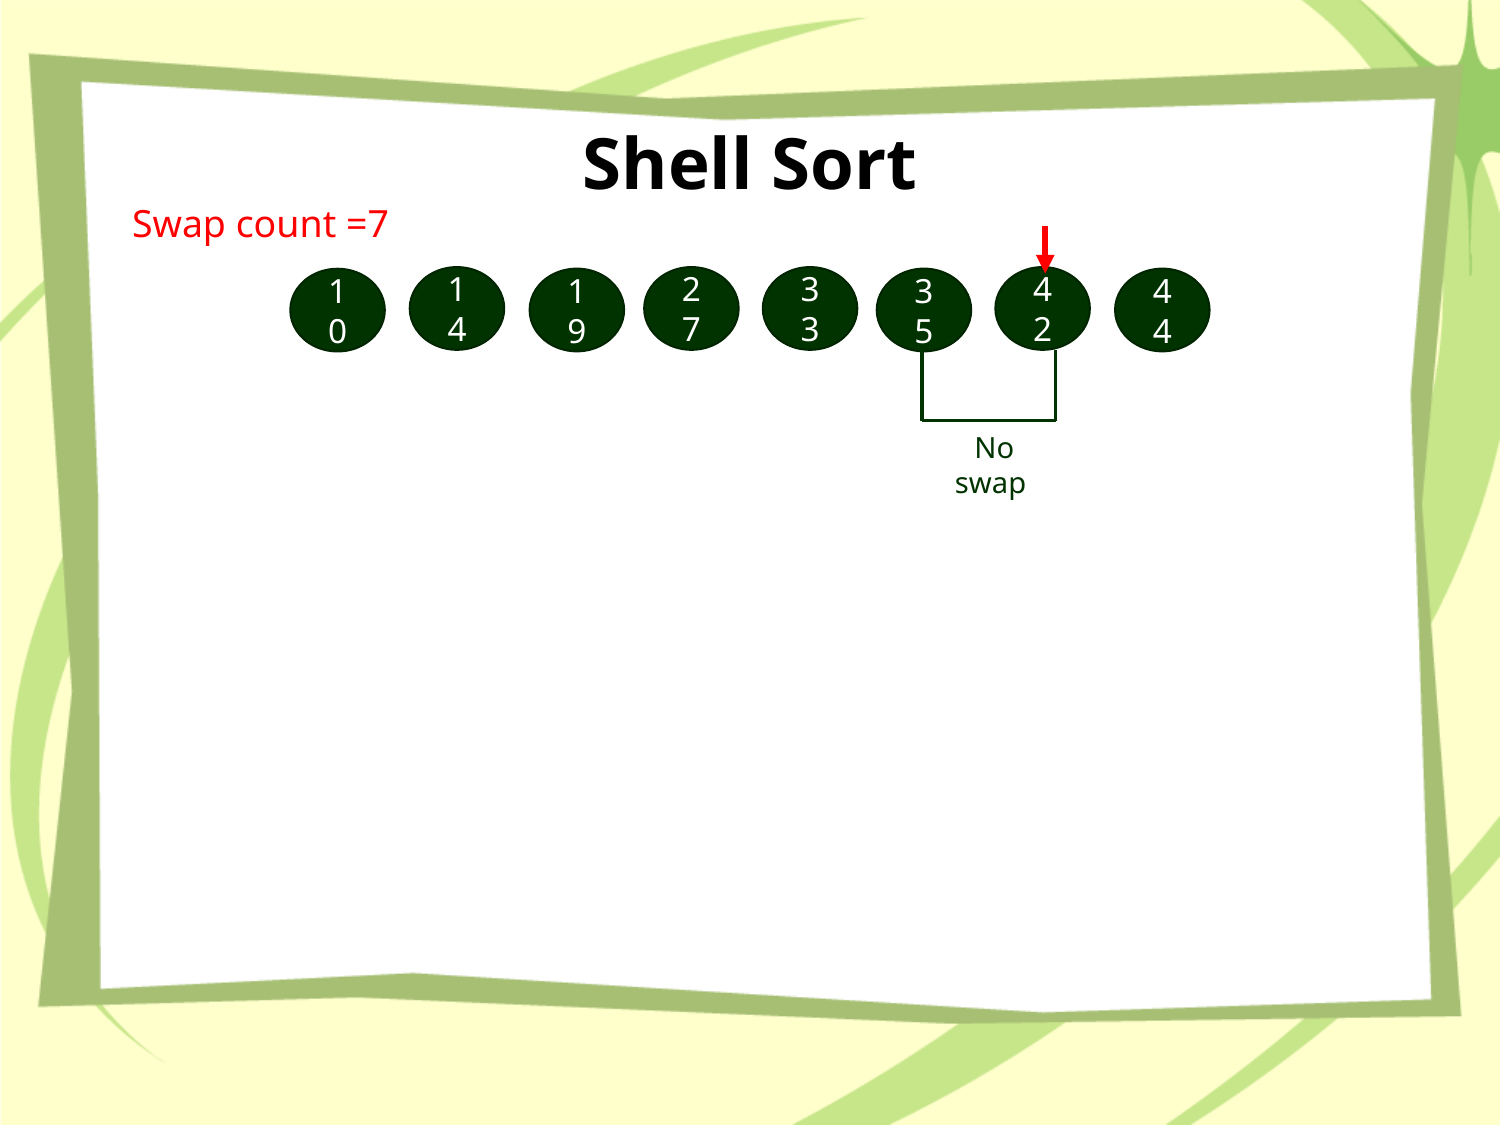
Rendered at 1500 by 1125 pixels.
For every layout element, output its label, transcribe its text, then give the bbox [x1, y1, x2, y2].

title Shell Sort [75, 101, 1425, 220]
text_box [913, 349, 1068, 473]
picture [0, 0, 1500, 1125]
text_box Swap count =7 [107, 192, 521, 253]
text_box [290, 267, 1210, 352]
text_box [159, 243, 1341, 919]
